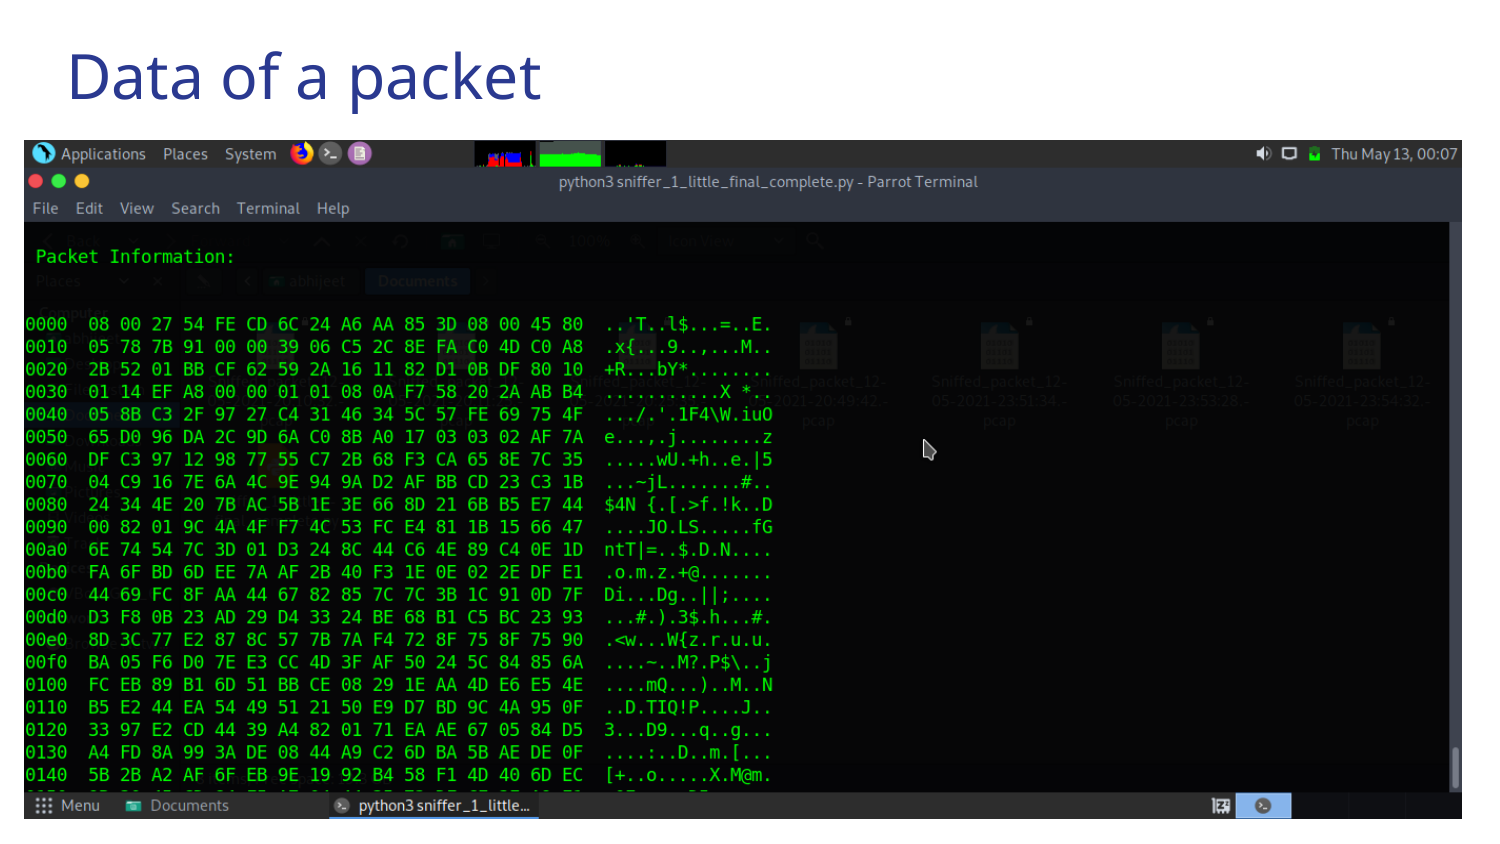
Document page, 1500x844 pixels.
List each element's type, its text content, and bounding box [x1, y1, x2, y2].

title Data of a packet [51, 22, 1449, 138]
picture [24, 140, 1462, 820]
